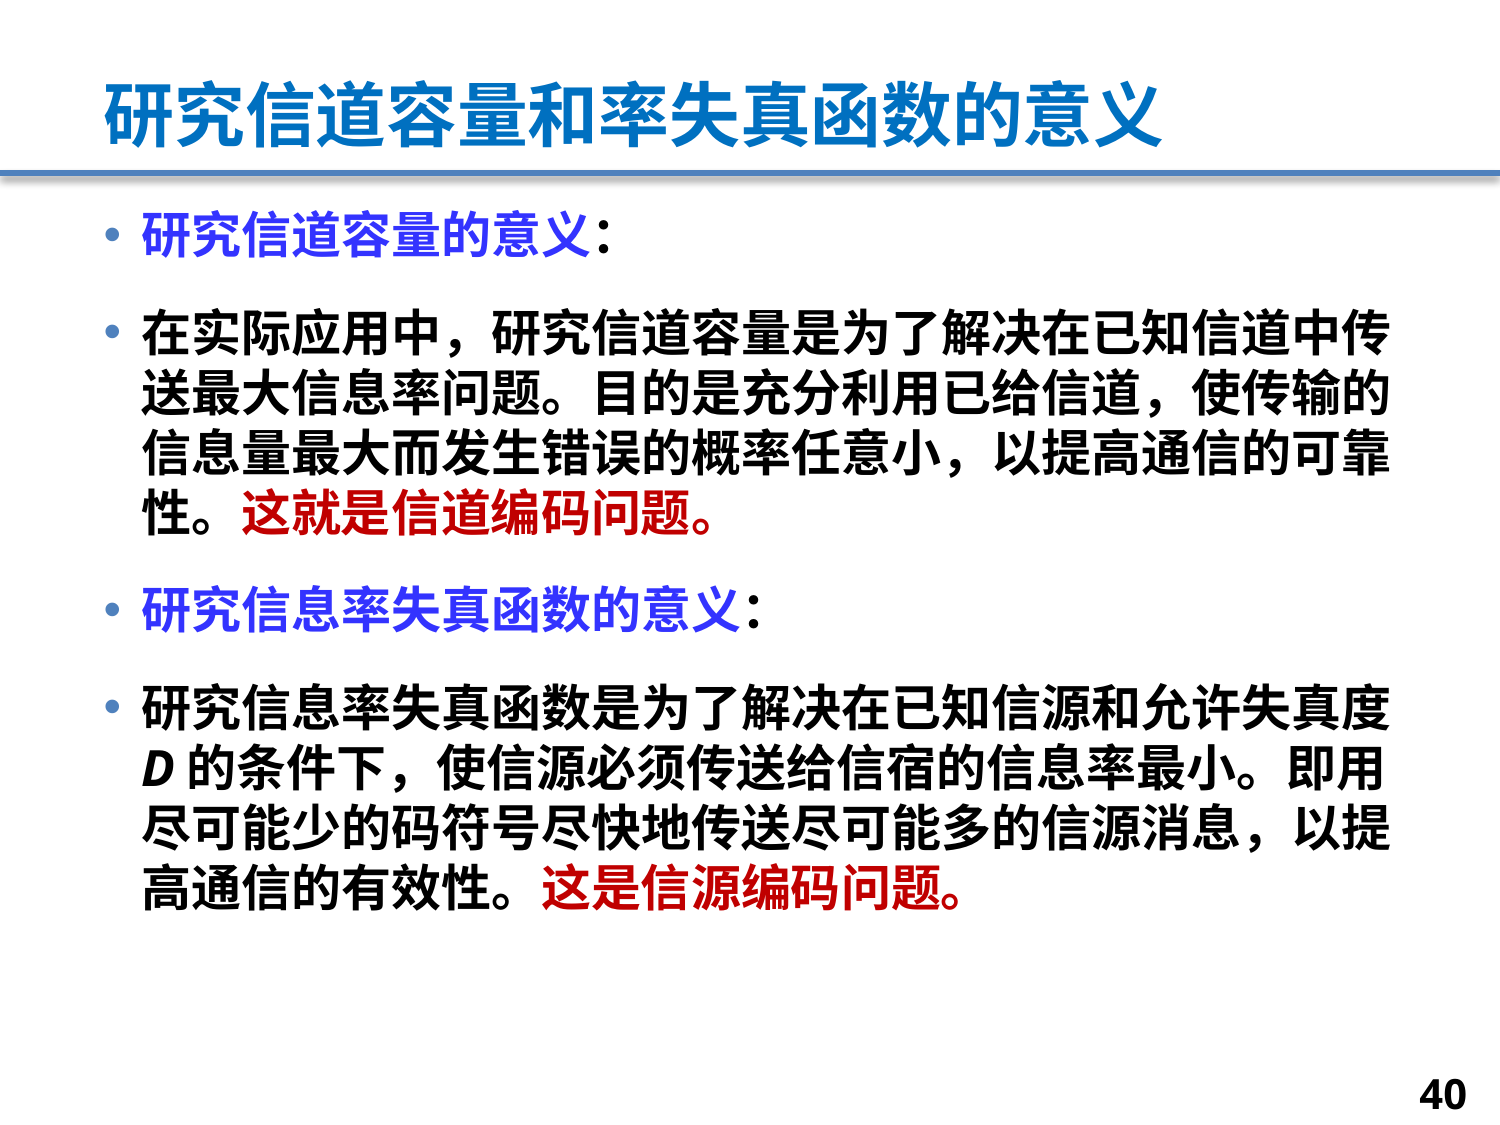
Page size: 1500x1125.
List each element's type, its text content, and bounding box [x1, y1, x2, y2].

slide_number 40 [1379, 1075, 1483, 1118]
list 研究信道容量的意义： 在实际应用中，研究信道容量是为了解决在已知信道中传送最大信息率问题。目的是充分利用已给信道，使传输的信息量最大而发生错误的概率任意小，以提高通信的可靠性。这就是信道编码问题。 研究信息率失真函数的意义： 研究信息率失真函数是为了解决在已知信源和允许失真度D的条件下，使信源必须传送给信宿的信息率最小。即用尽可能少的码符号尽快地传送尽可能多的信源消息，以提高通信的有效性。这是信源编码问题。 [88, 196, 1412, 1024]
title 研究信道容量和率失真函数的意义 [88, 30, 1412, 164]
